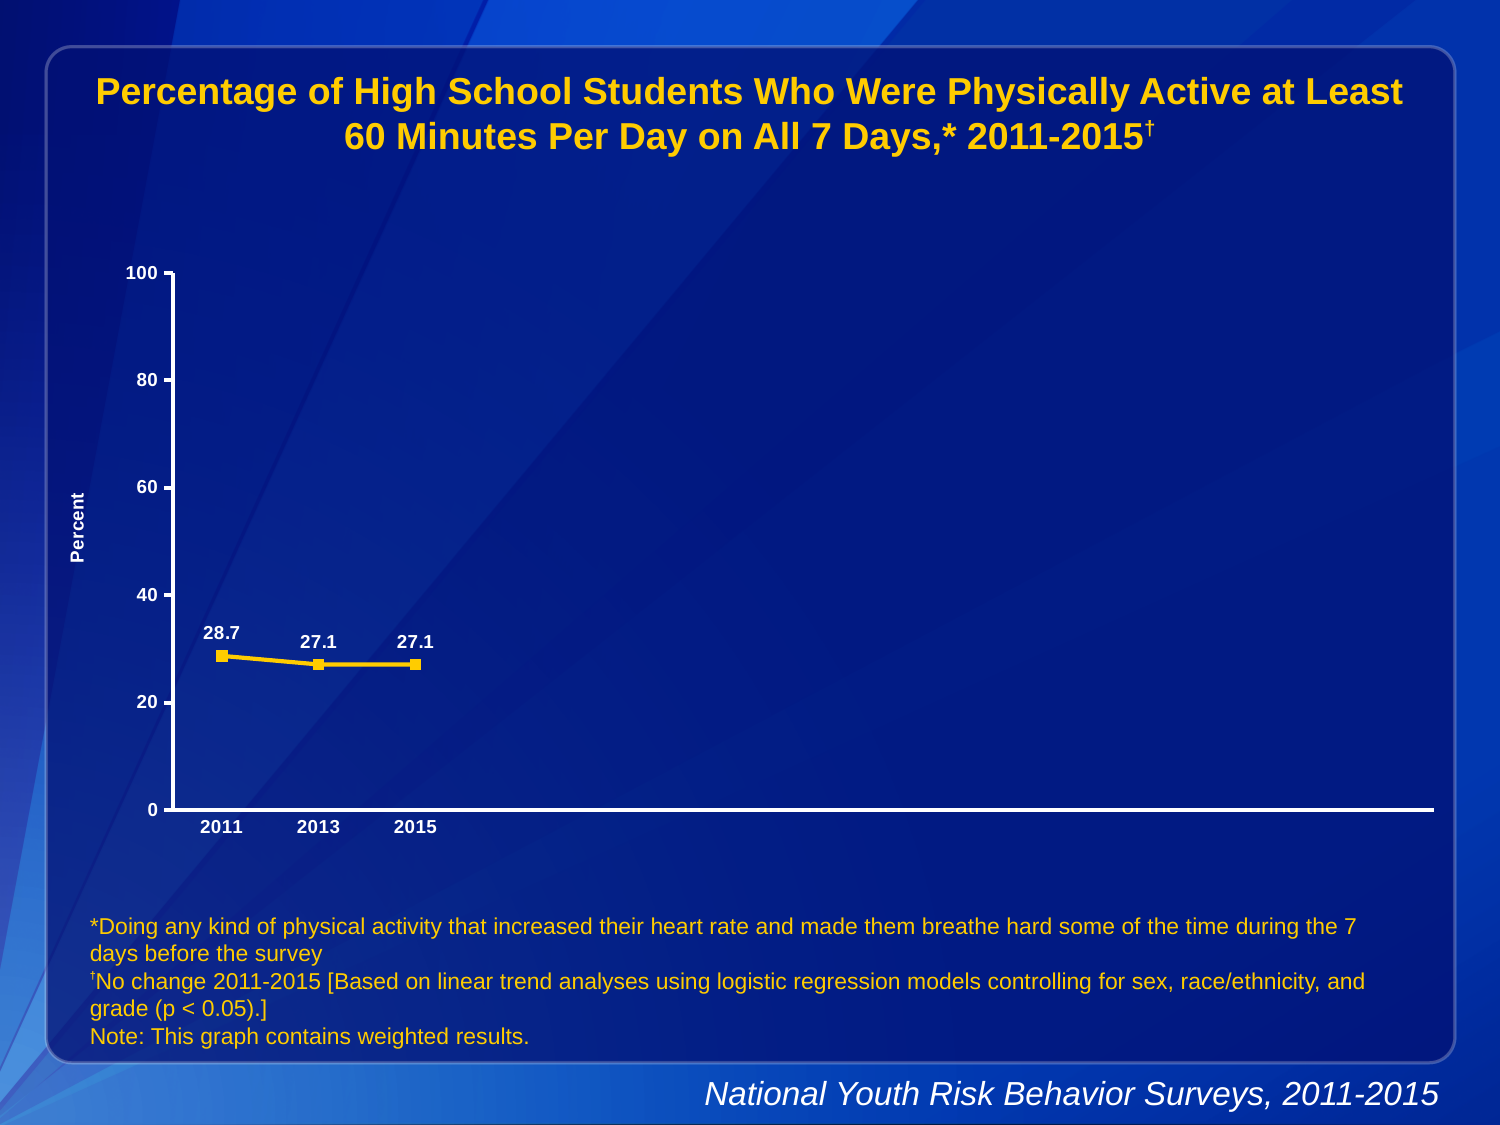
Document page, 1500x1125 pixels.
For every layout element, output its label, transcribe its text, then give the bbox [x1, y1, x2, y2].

picture [0, 0, 1500, 1125]
text_box National Youth Risk Behavior Surveys, 2011-2015 [679, 1065, 1455, 1120]
text_box *Doing any kind of physical activity that increased their heart rate and made them breathe hard some of the time during the 7 days before the survey †No change 2011-2015 [Based on linear trend analyses using logistic regression models controlling for sex, race/ethnicity, and grade (p < 0.05).] Note: This graph contains weighted results. [74, 903, 1425, 1056]
chart [37, 249, 1463, 851]
text_box Percentage of High School Students Who Were Physically Active at Least 60 Minutes Per Day on All 7 Days,* 2011-2015† [74, 59, 1425, 165]
